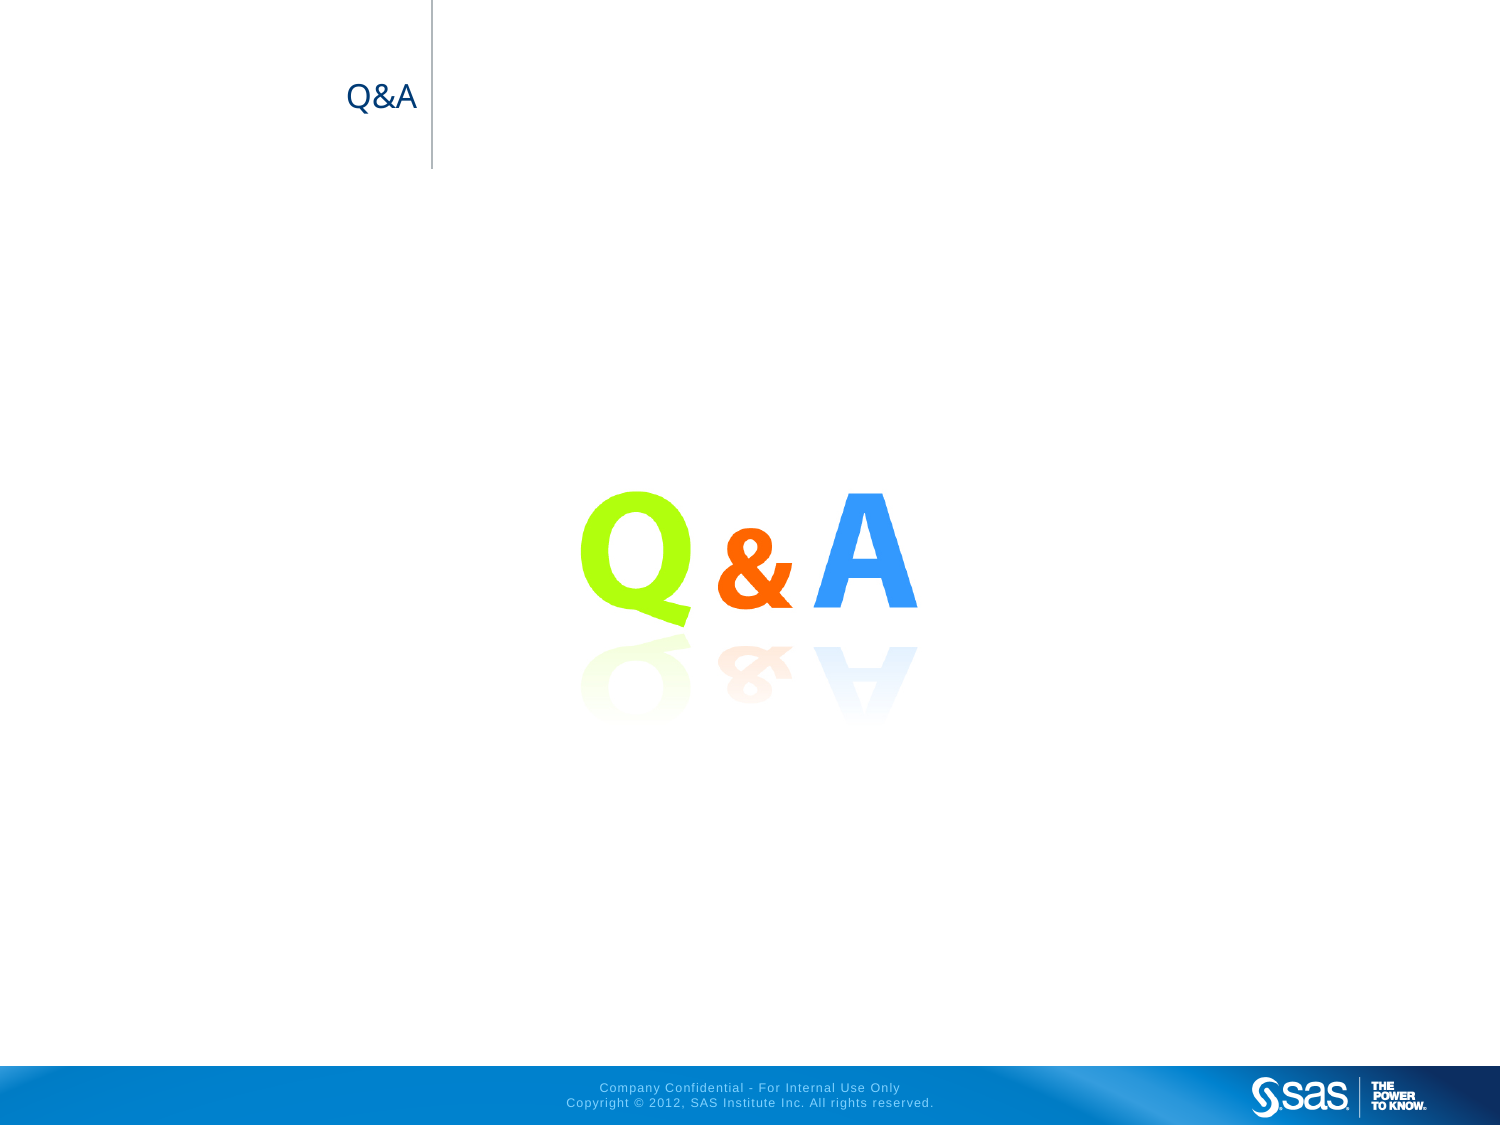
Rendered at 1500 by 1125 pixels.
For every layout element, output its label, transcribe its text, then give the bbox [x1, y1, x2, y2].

title Q&A [19, 67, 433, 123]
picture [0, 1066, 1500, 1125]
picture [124, 169, 1372, 1051]
